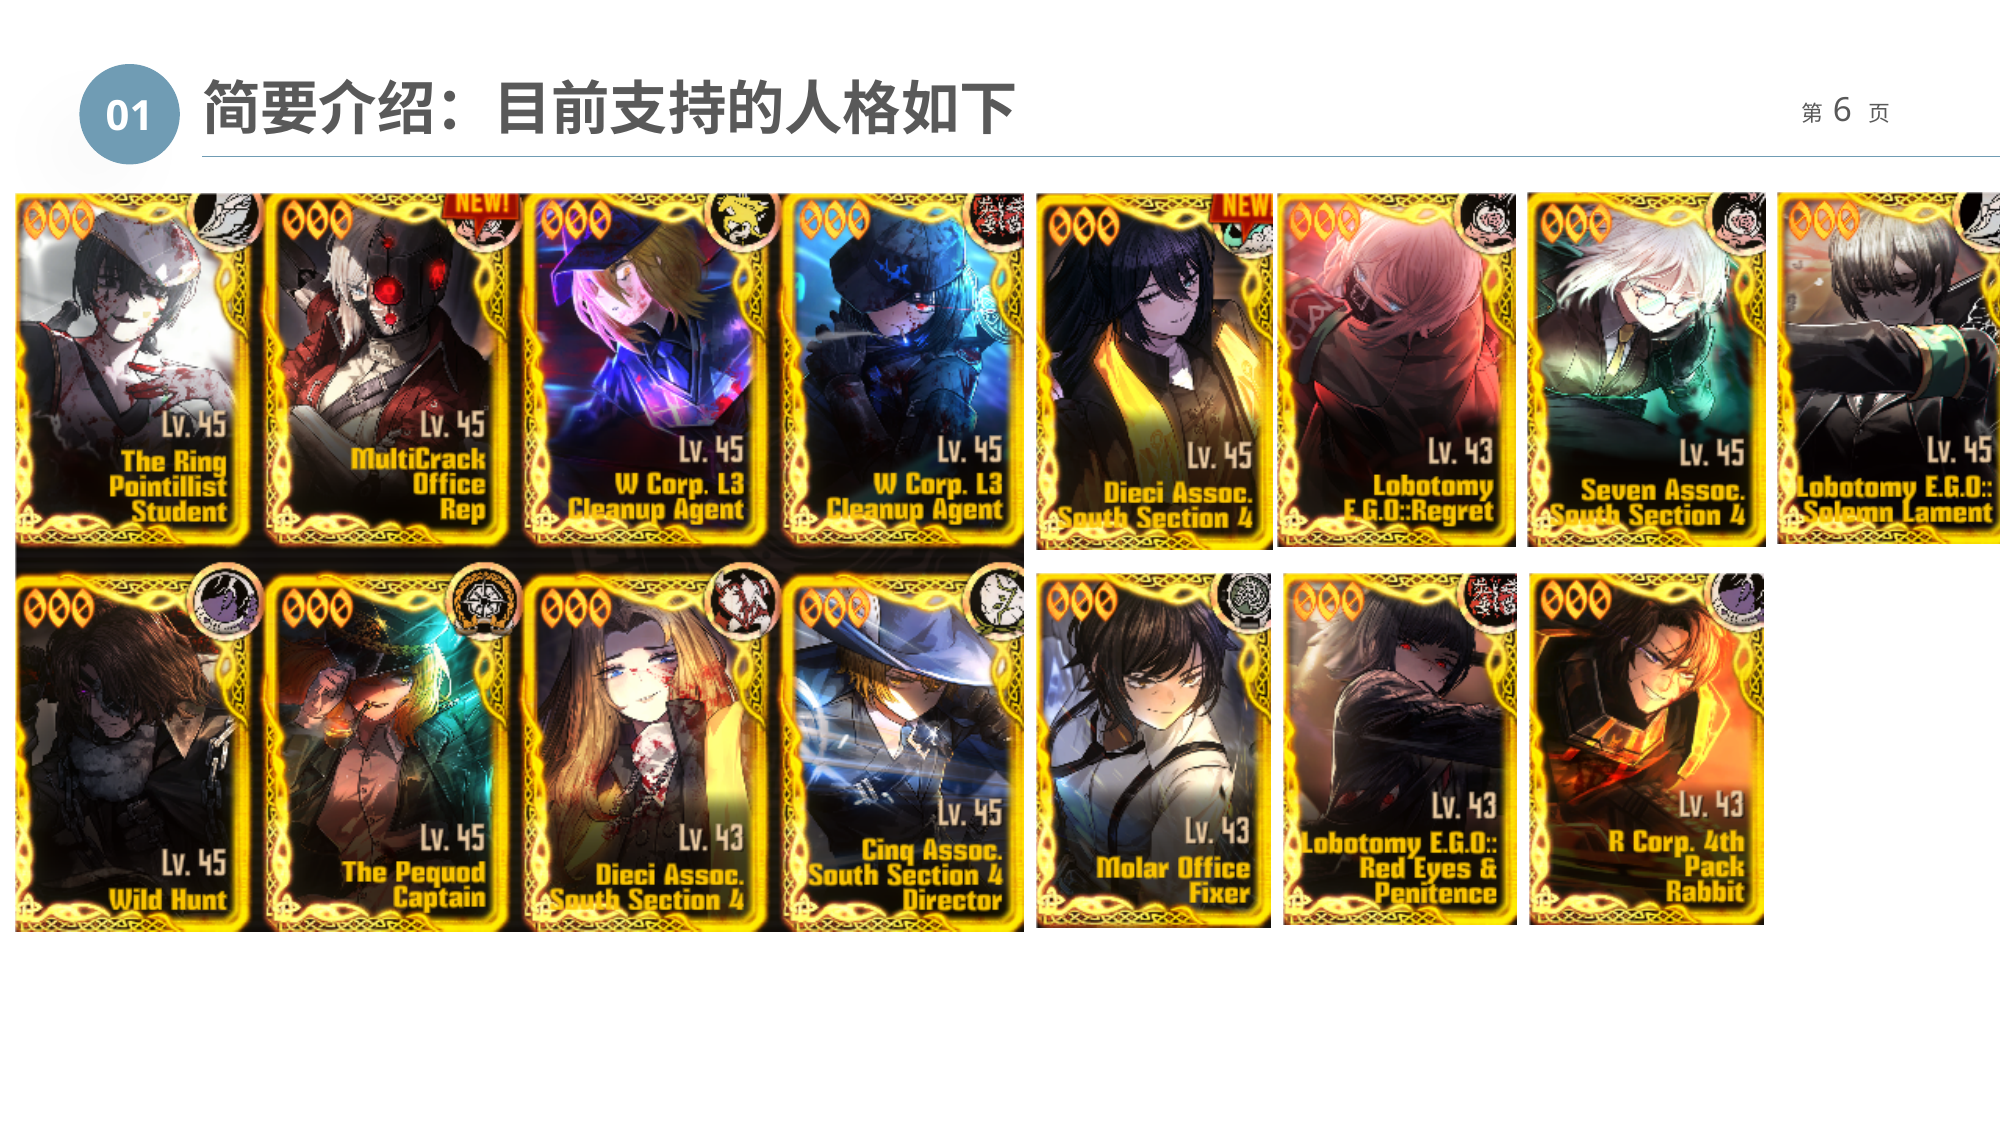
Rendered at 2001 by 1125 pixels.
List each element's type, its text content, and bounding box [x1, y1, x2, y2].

text_box 简要介绍：目前支持的人格如下 [187, 63, 1033, 149]
picture [1283, 573, 1517, 925]
picture [1277, 193, 1516, 547]
picture [1036, 193, 1273, 551]
text_box 01 [79, 64, 180, 165]
picture [1529, 573, 1764, 925]
picture [1777, 192, 2000, 544]
picture [15, 193, 1024, 932]
picture [1527, 192, 1766, 547]
picture [1036, 573, 1271, 928]
